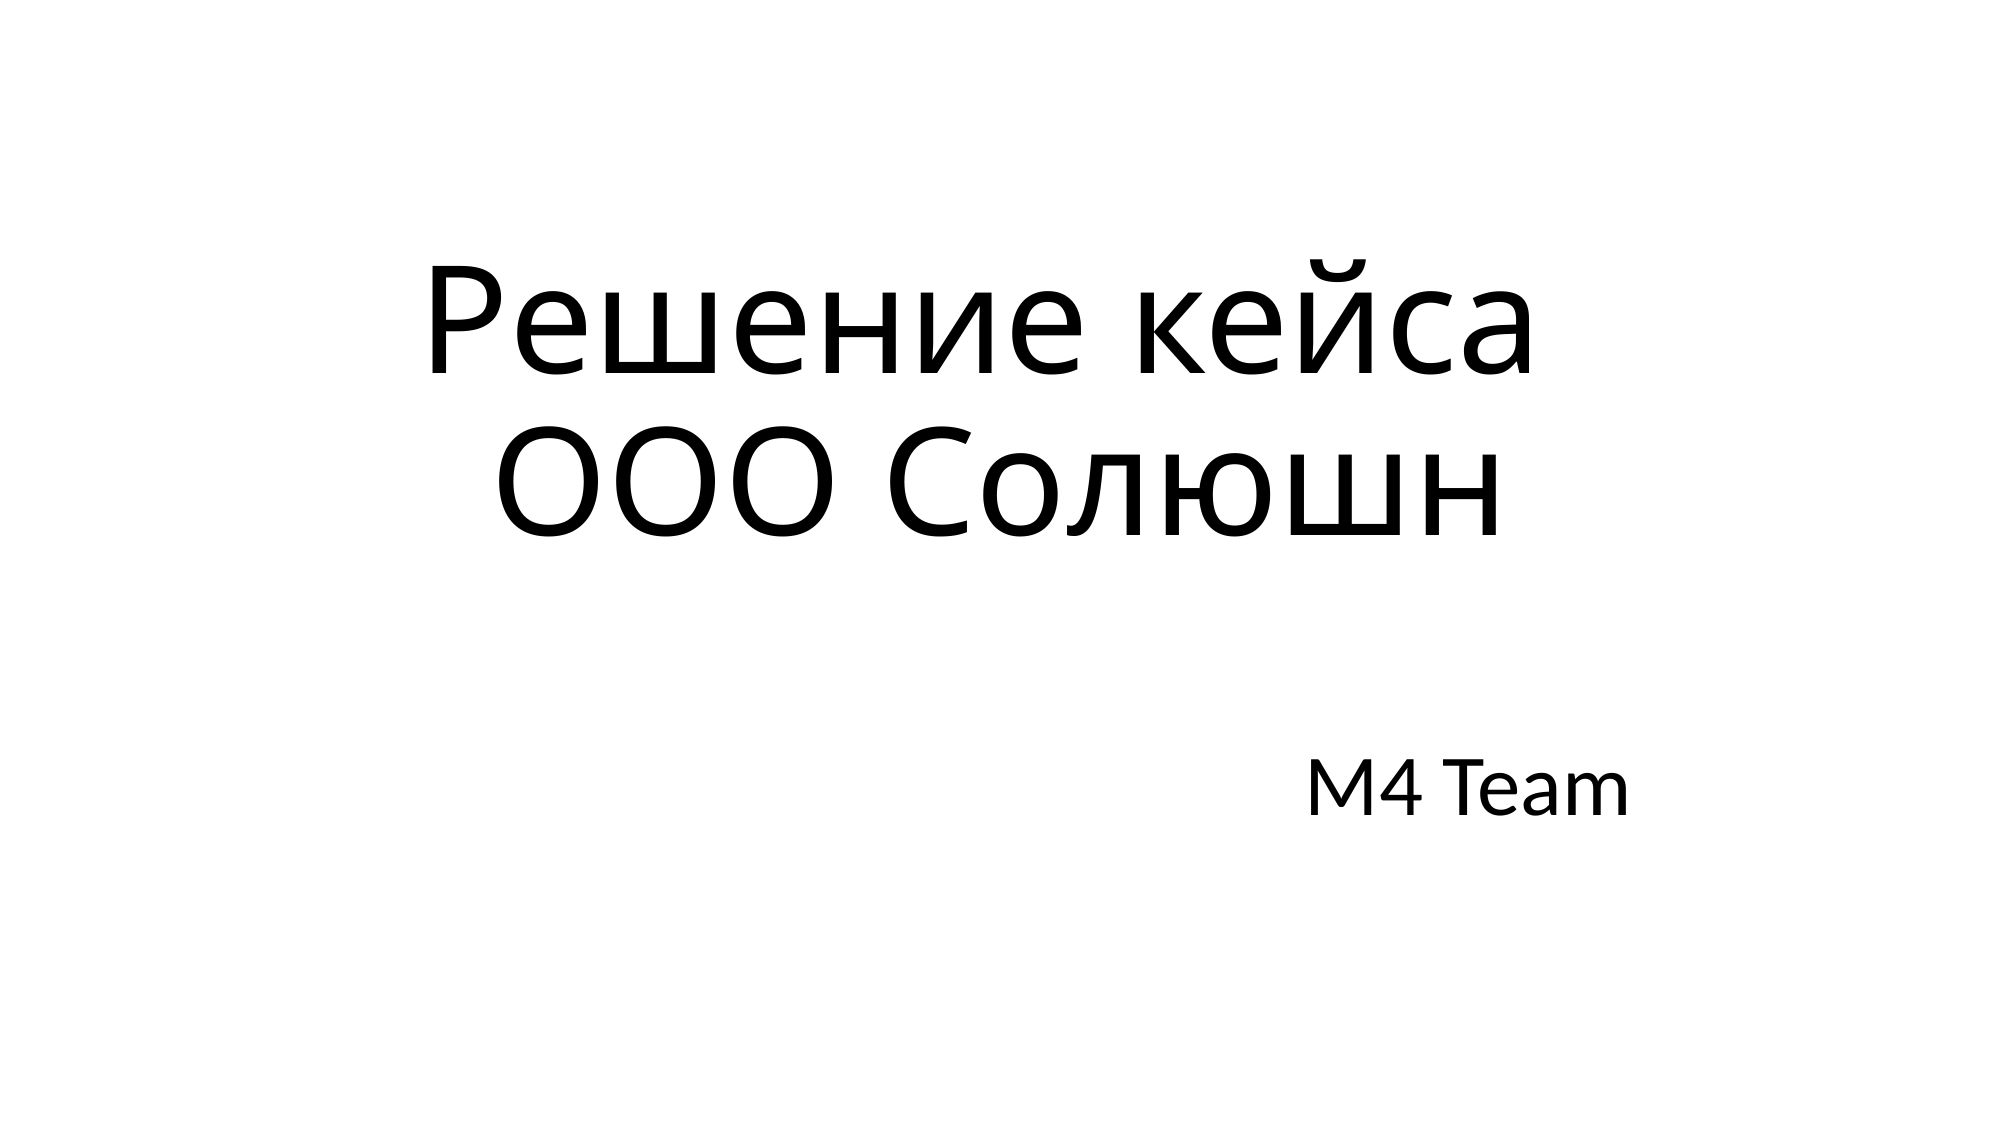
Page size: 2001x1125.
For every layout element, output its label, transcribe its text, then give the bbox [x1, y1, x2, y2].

subtitle M4 Team [1120, 680, 1817, 842]
title Решение кейса ООО Солюшн [249, 184, 1750, 576]
